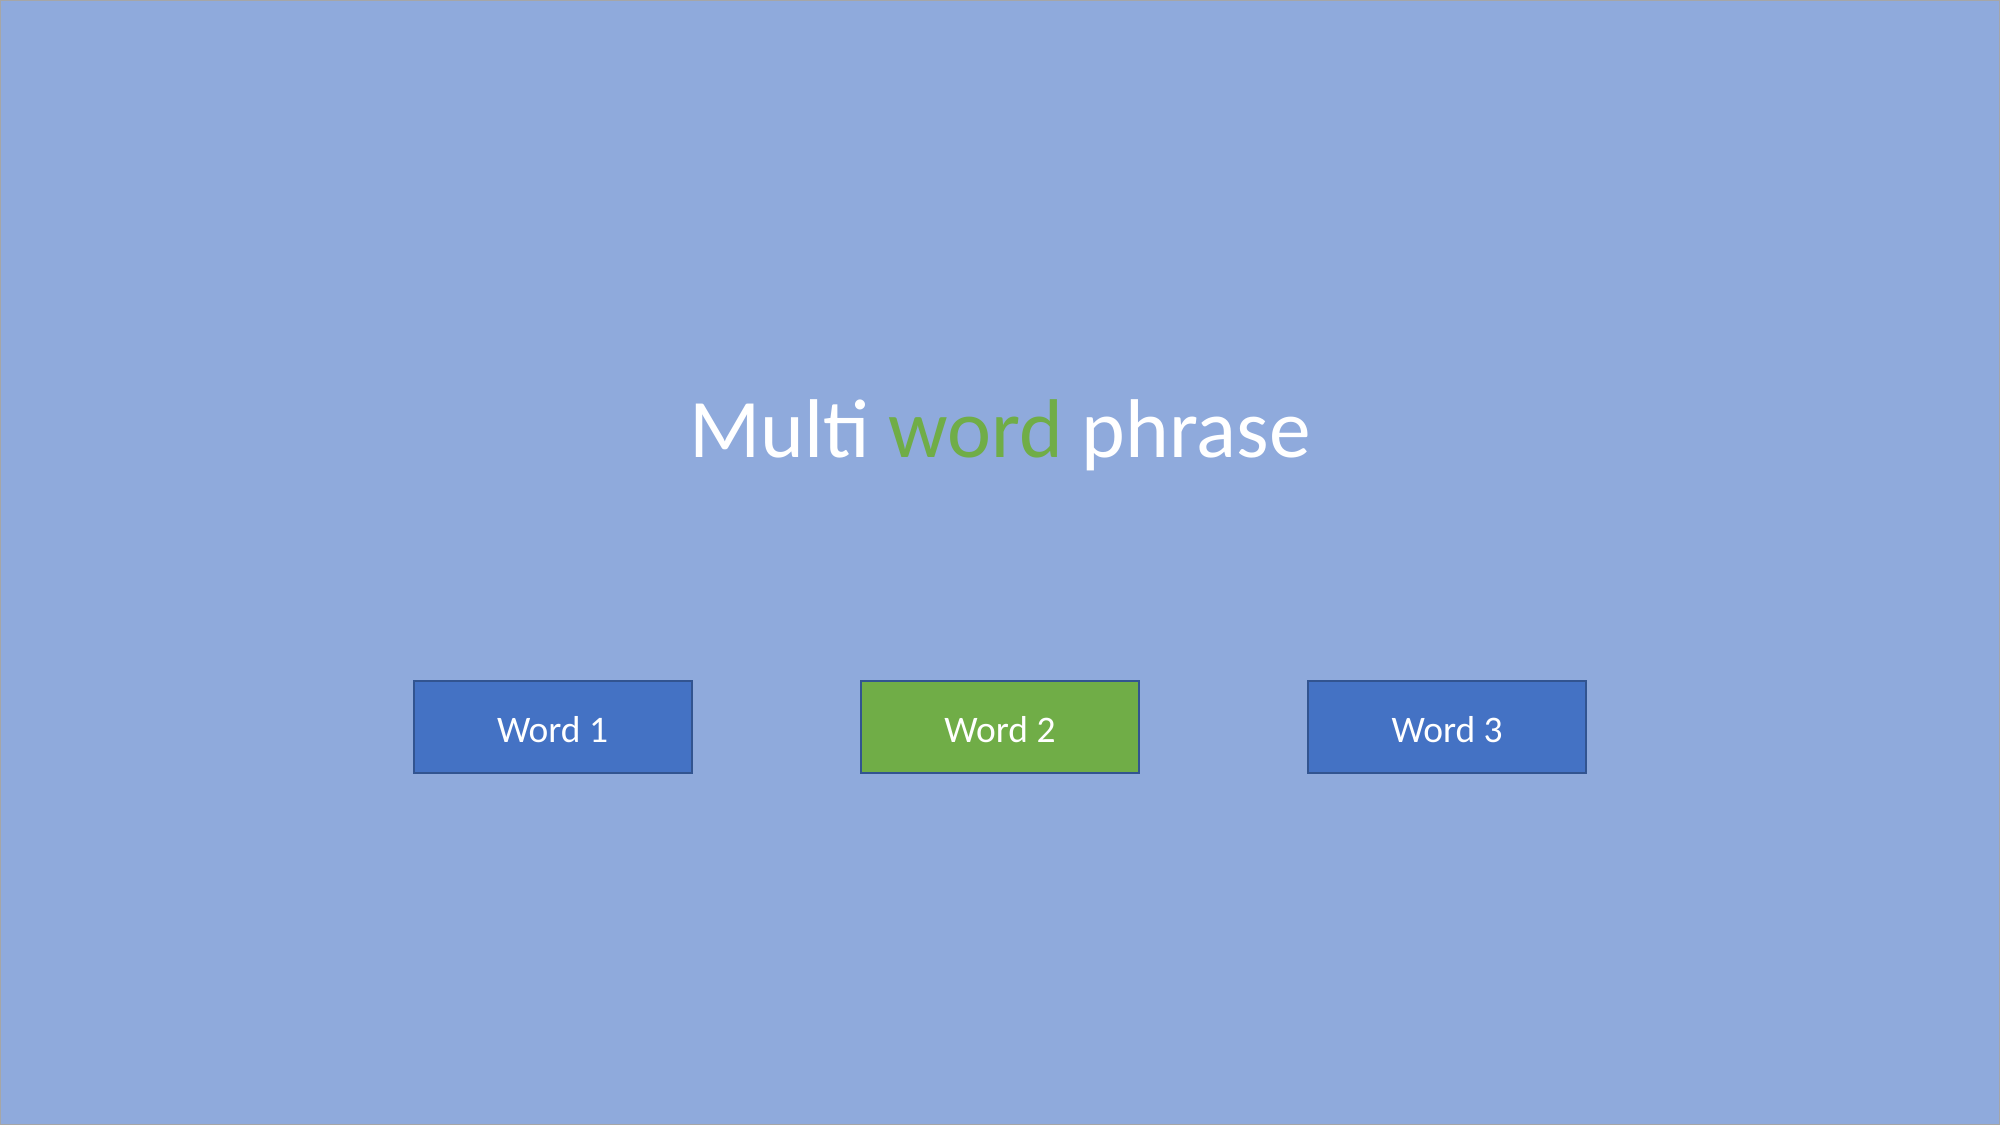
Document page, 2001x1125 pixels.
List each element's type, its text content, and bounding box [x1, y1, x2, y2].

text_box Multi word phrase [624, 367, 1376, 482]
text_box Word 2 [860, 680, 1140, 774]
text_box Word 1 [413, 680, 693, 774]
text_box [0, 0, 2000, 1125]
text_box Word 3 [1307, 680, 1587, 774]
